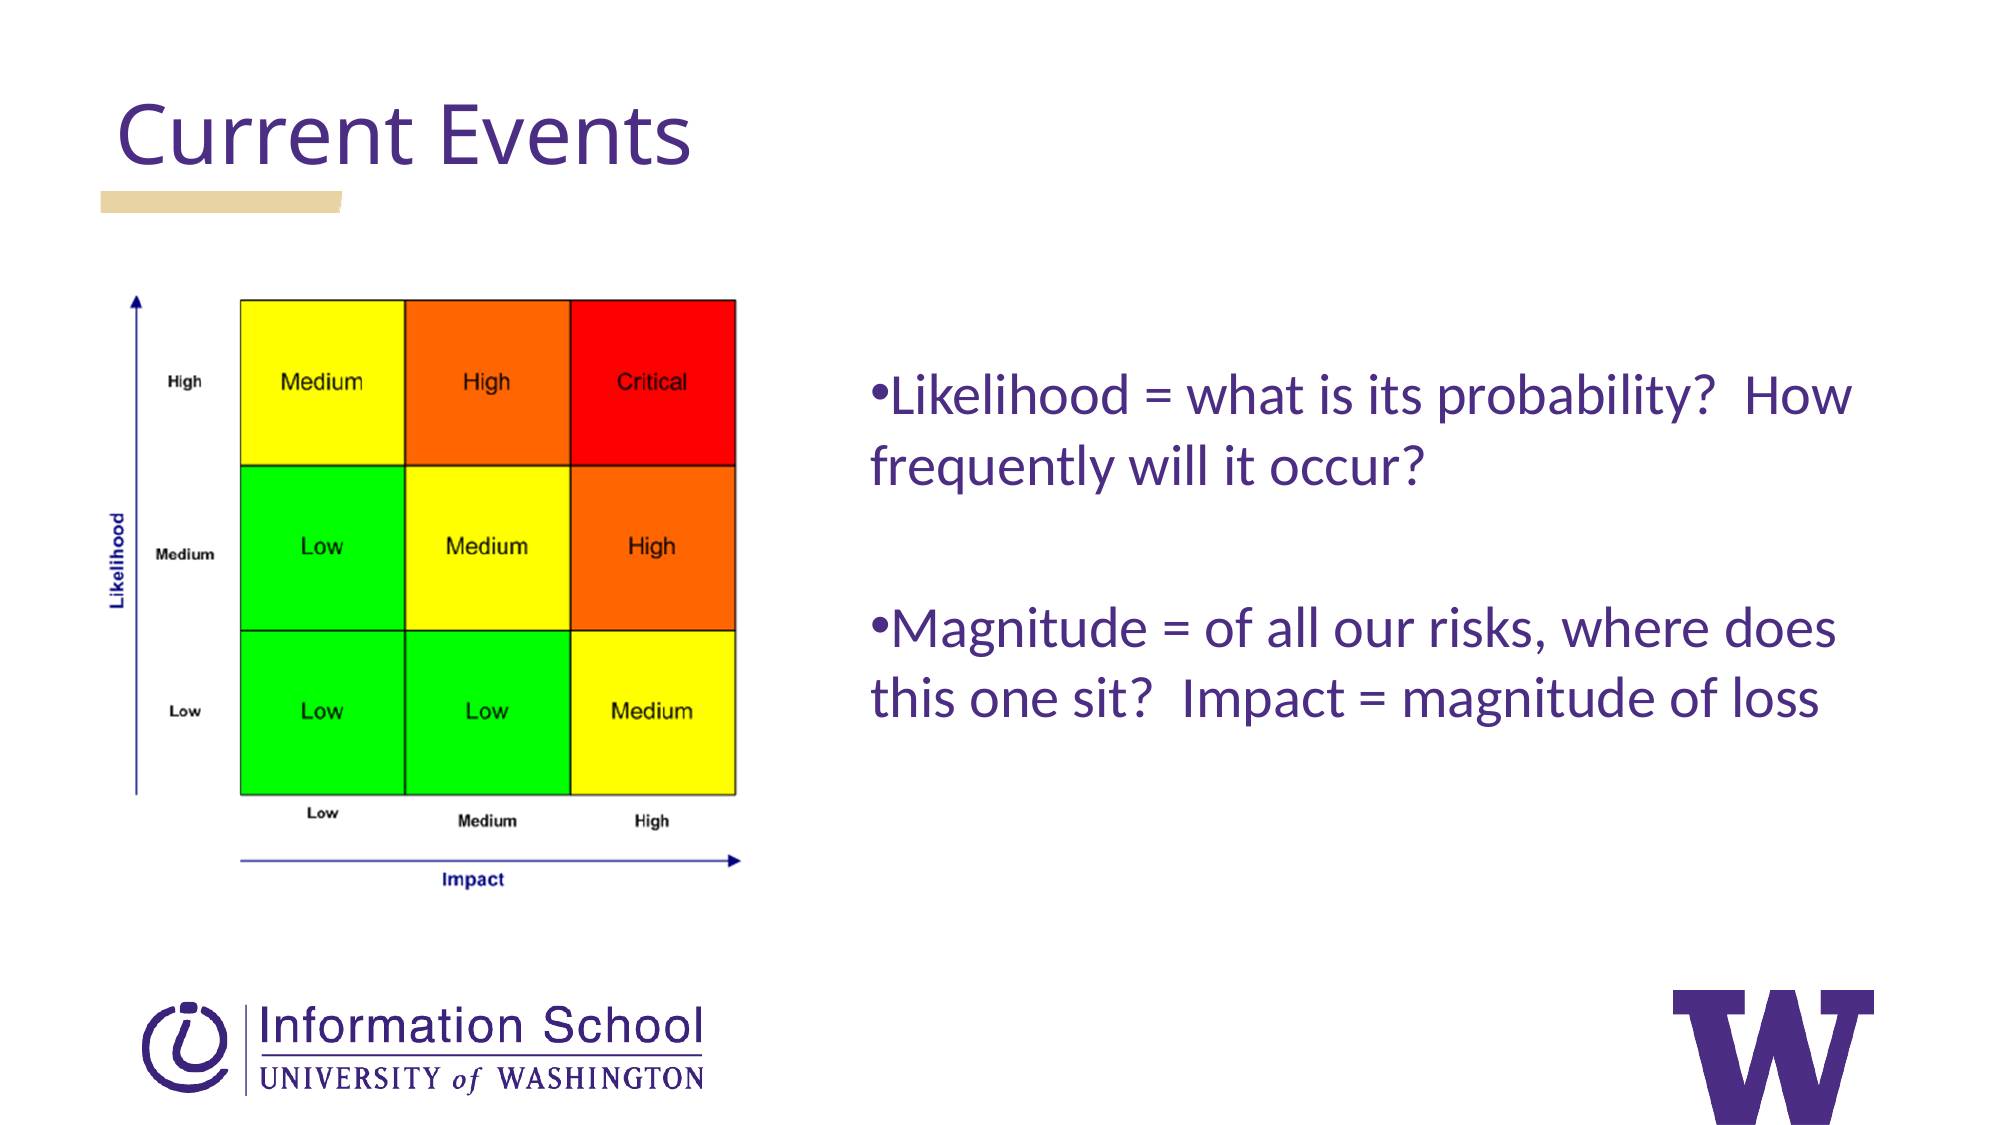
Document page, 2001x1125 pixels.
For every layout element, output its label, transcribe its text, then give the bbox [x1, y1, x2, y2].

picture [128, 987, 736, 1109]
text_box Likelihood = what is its probability? How frequently will it occur? Magnitude = of all our risks, where does this one sit? Impact = magnitude of loss [855, 349, 1938, 821]
picture [100, 276, 764, 894]
picture [1673, 990, 1874, 1125]
list Current Events [100, 81, 1891, 190]
